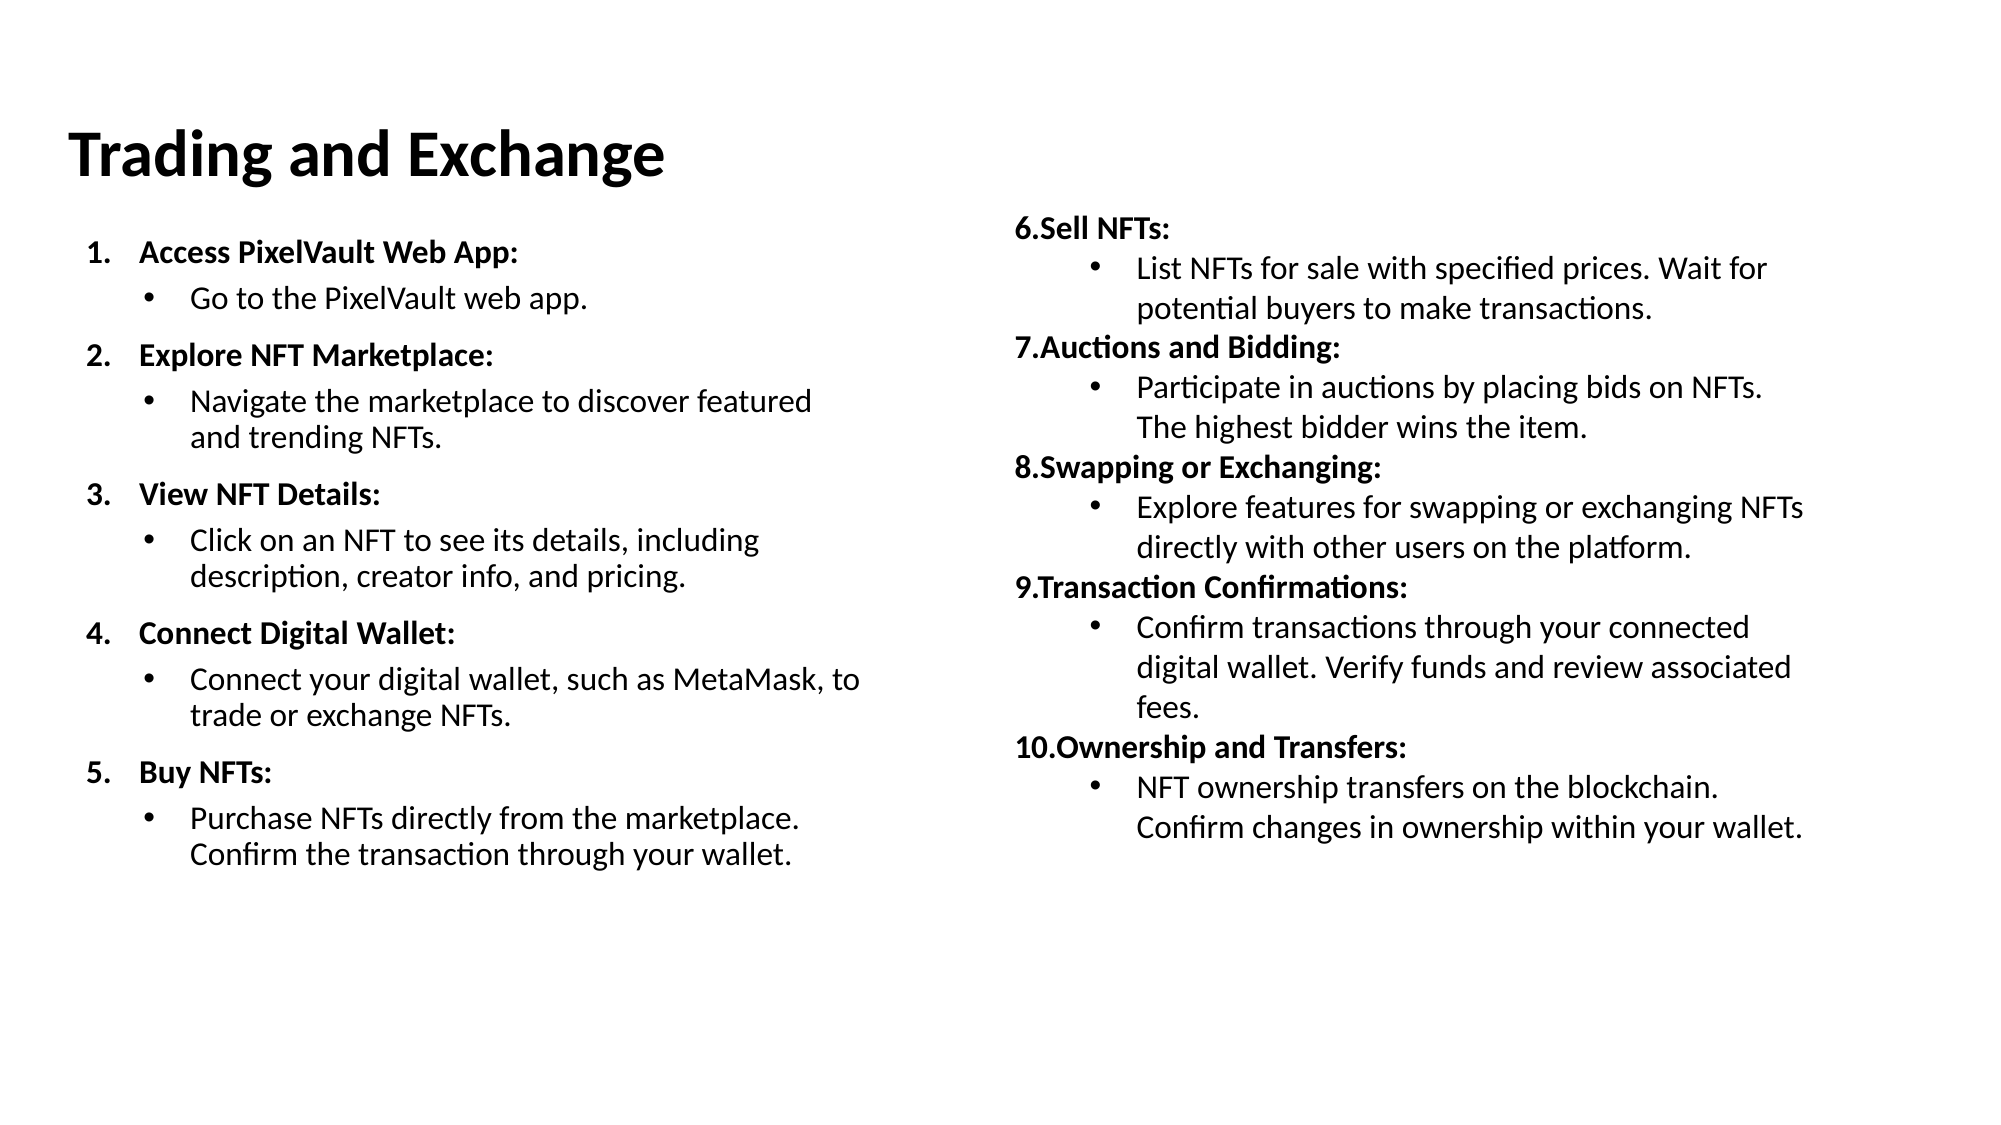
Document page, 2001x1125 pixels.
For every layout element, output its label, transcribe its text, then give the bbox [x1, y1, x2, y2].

title Trading and Exchange [53, 67, 699, 199]
list Access PixelVault Web App: Go to the PixelVault web app. Explore NFT Marketplace: Navigate the marketplace to discover featured and trending NFTs. View NFT Details: Click on an NFT to see its details, including description, creator info, and pricing. Connect Digital Wallet: Connect your digital wallet, such as MetaMask, to trade or exchange NFTs. Buy NFTs: Purchase NFTs directly from the marketplace. Confirm the transaction through your wallet. [53, 227, 886, 942]
text_box 6.Sell NFTs: List NFTs for sale with specified prices. Wait for potential buyers to make transactions. 7.Auctions and Bidding: Participate in auctions by placing bids on NFTs. The highest bidder wins the item. 8.Swapping or Exchanging: Explore features for swapping or exchanging NFTs directly with other users on the platform. 9.Transaction Confirmations: Confirm transactions through your connected digital wallet. Verify funds and review associated fees. 10.Ownership and Transfers: NFT ownership transfers on the blockchain. Confirm changes in ownership within your wallet. [999, 198, 1833, 892]
